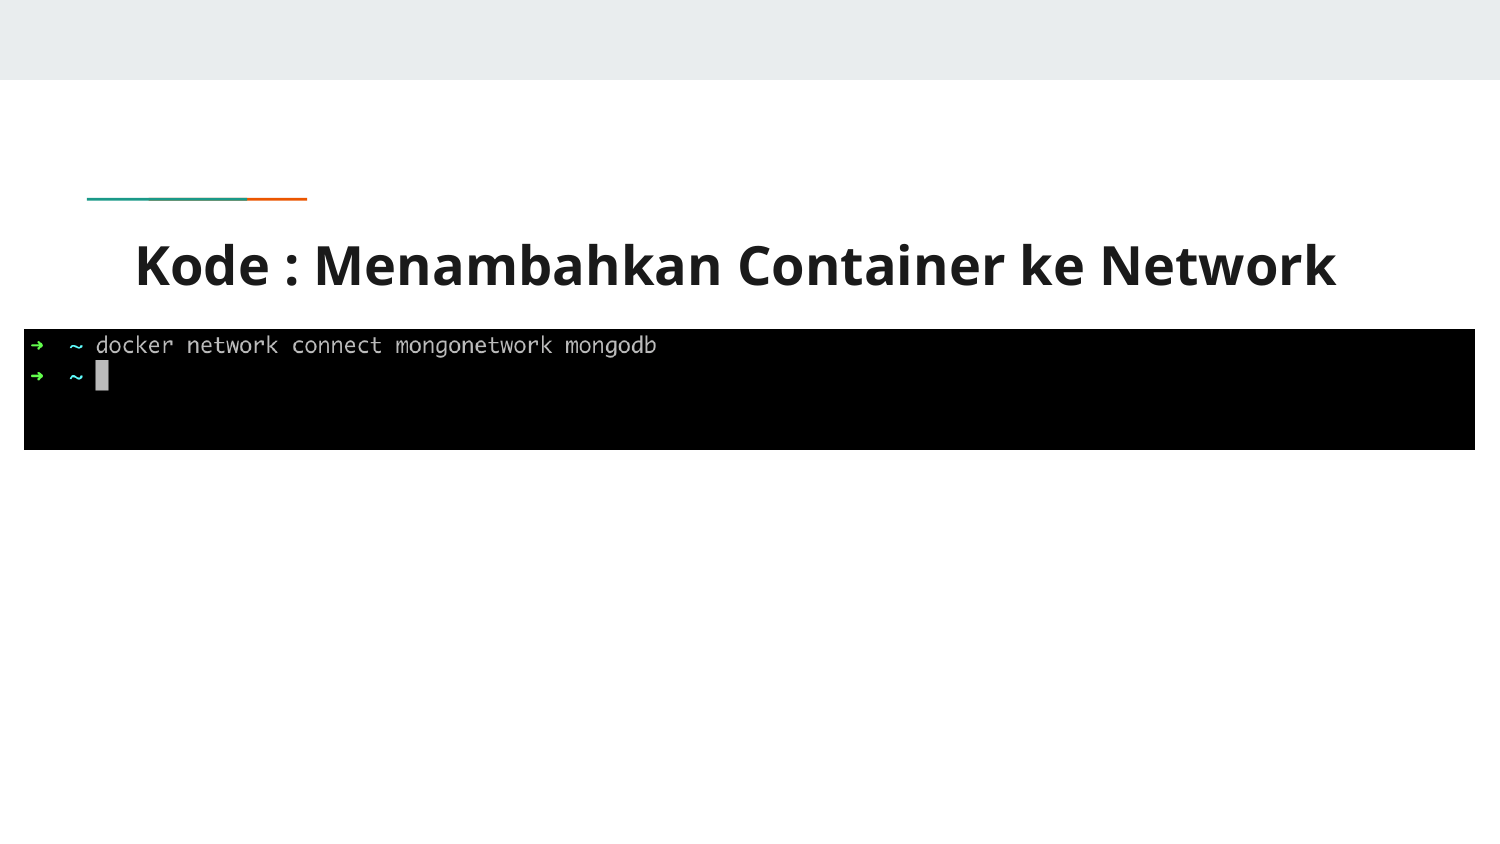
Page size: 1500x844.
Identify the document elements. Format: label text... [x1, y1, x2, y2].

picture [24, 328, 1476, 450]
title Kode : Menambahkan Container ke Network [119, 216, 1381, 305]
